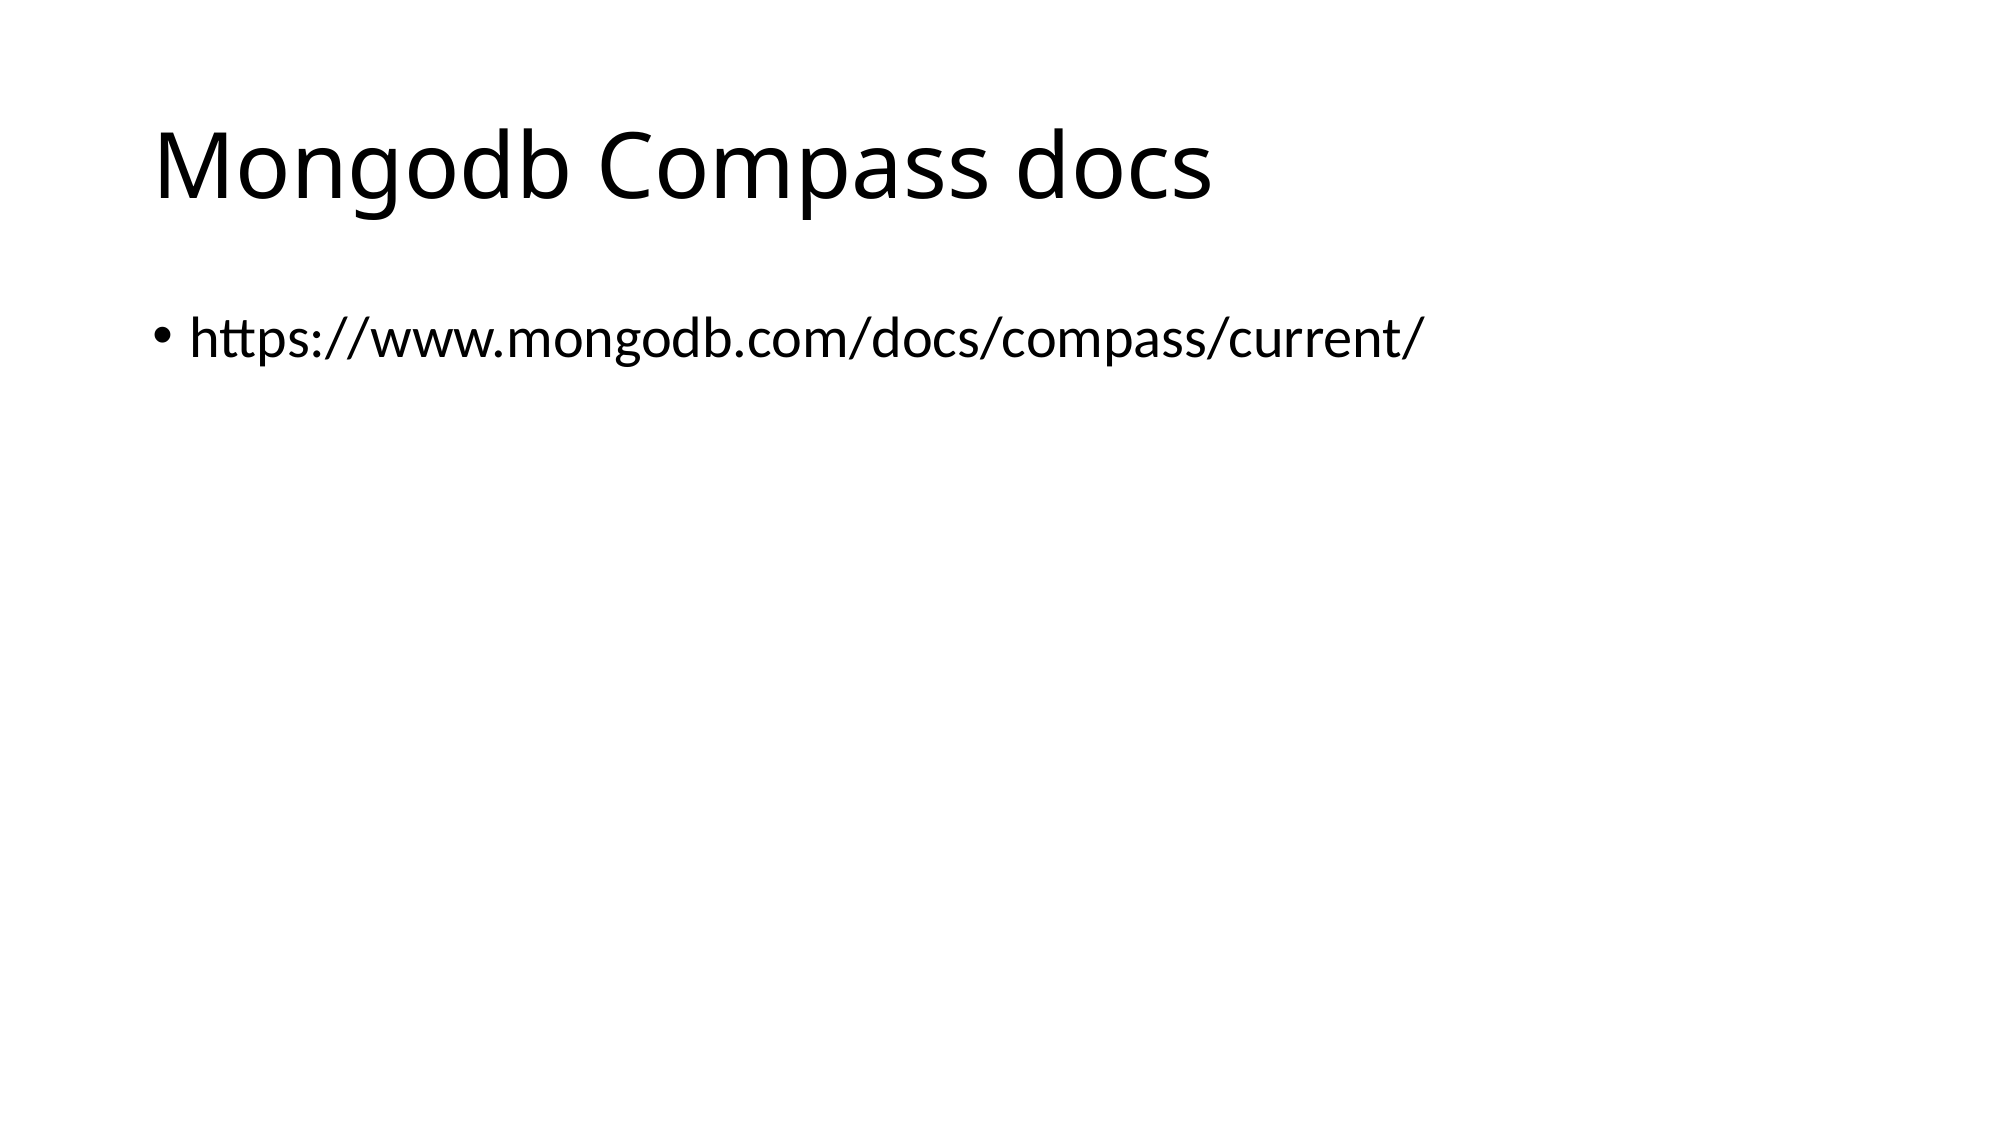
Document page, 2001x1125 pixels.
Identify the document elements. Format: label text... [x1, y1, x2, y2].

title Mongodb Compass docs [137, 59, 1863, 278]
list https://www.mongodb.com/docs/compass/current/ [137, 299, 1863, 1014]
